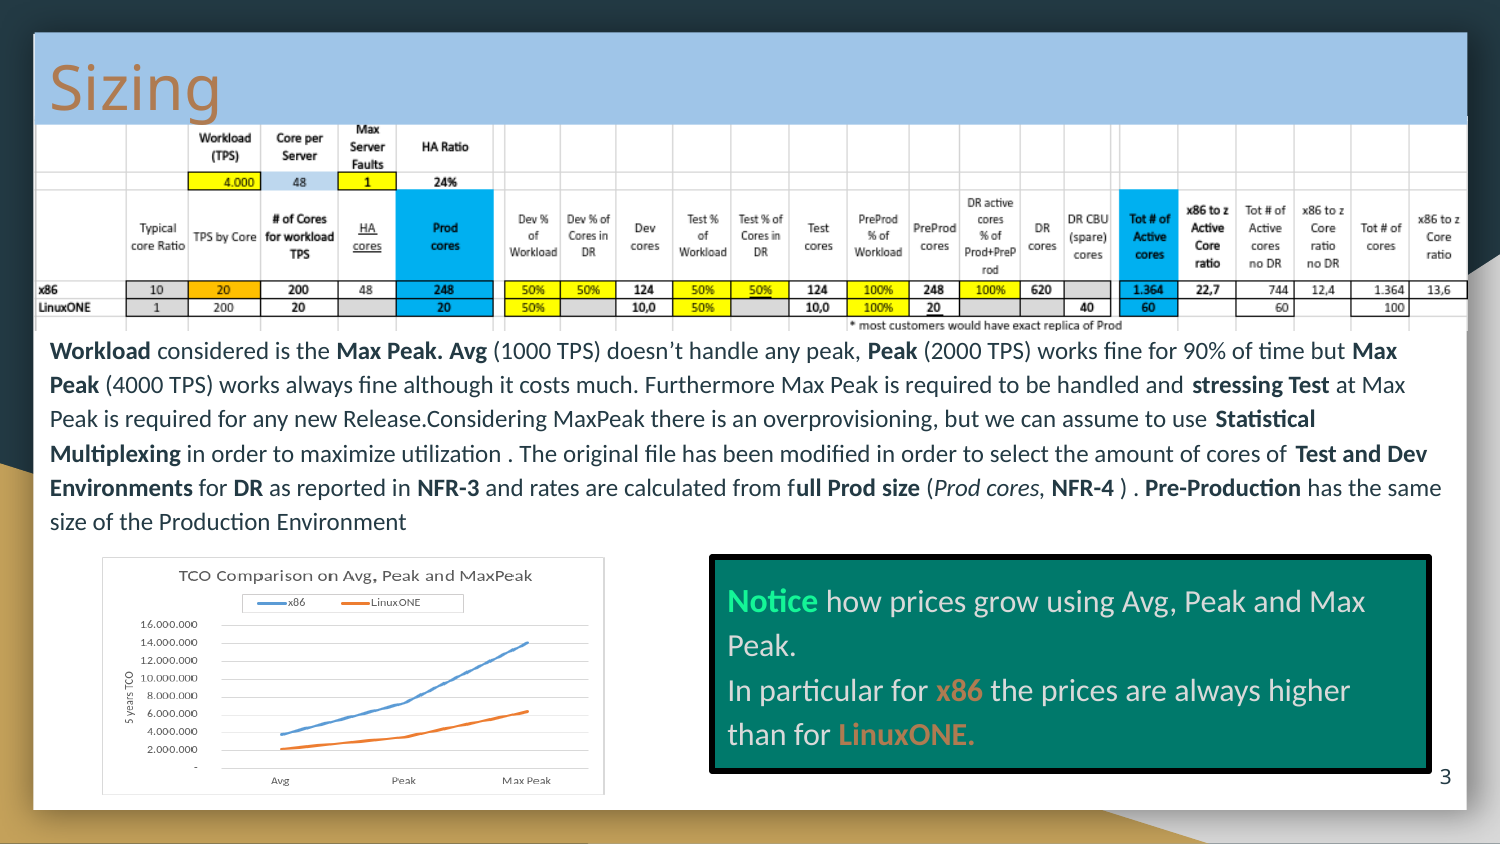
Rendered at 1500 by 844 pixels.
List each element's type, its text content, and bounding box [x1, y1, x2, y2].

title Sizing [34, 32, 1468, 116]
picture [100, 556, 605, 795]
slide_number 3 [1376, 745, 1467, 810]
picture [34, 116, 1468, 331]
list Notice how prices grow using Avg, Peak and Max Peak. In particular for x86 the prices are always higher than for LinuxONE. [712, 557, 1429, 772]
list Workload considered is the Max Peak. Avg (1000 TPS) doesn’t handle any peak, Peak (2000 TPS) works fine for 90% of time but Max Peak (4000 TPS) works always fine although it costs much. Furthermore Max Peak is required to be handled and stressing Test at Max Peak is required for any new Release.Considering MaxPeak there is an overprovisioning, but we can assume to use Statistical Multiplexing in order to maximize utilization . The original file has been modified in order to select the amount of cores of Test and Dev Environments for DR as reported in NFR-3 and rates are calculated from full Prod size (Prod cores, NFR-4 ) . Pre-Production has the same size of the Production Environment [34, 336, 1468, 556]
